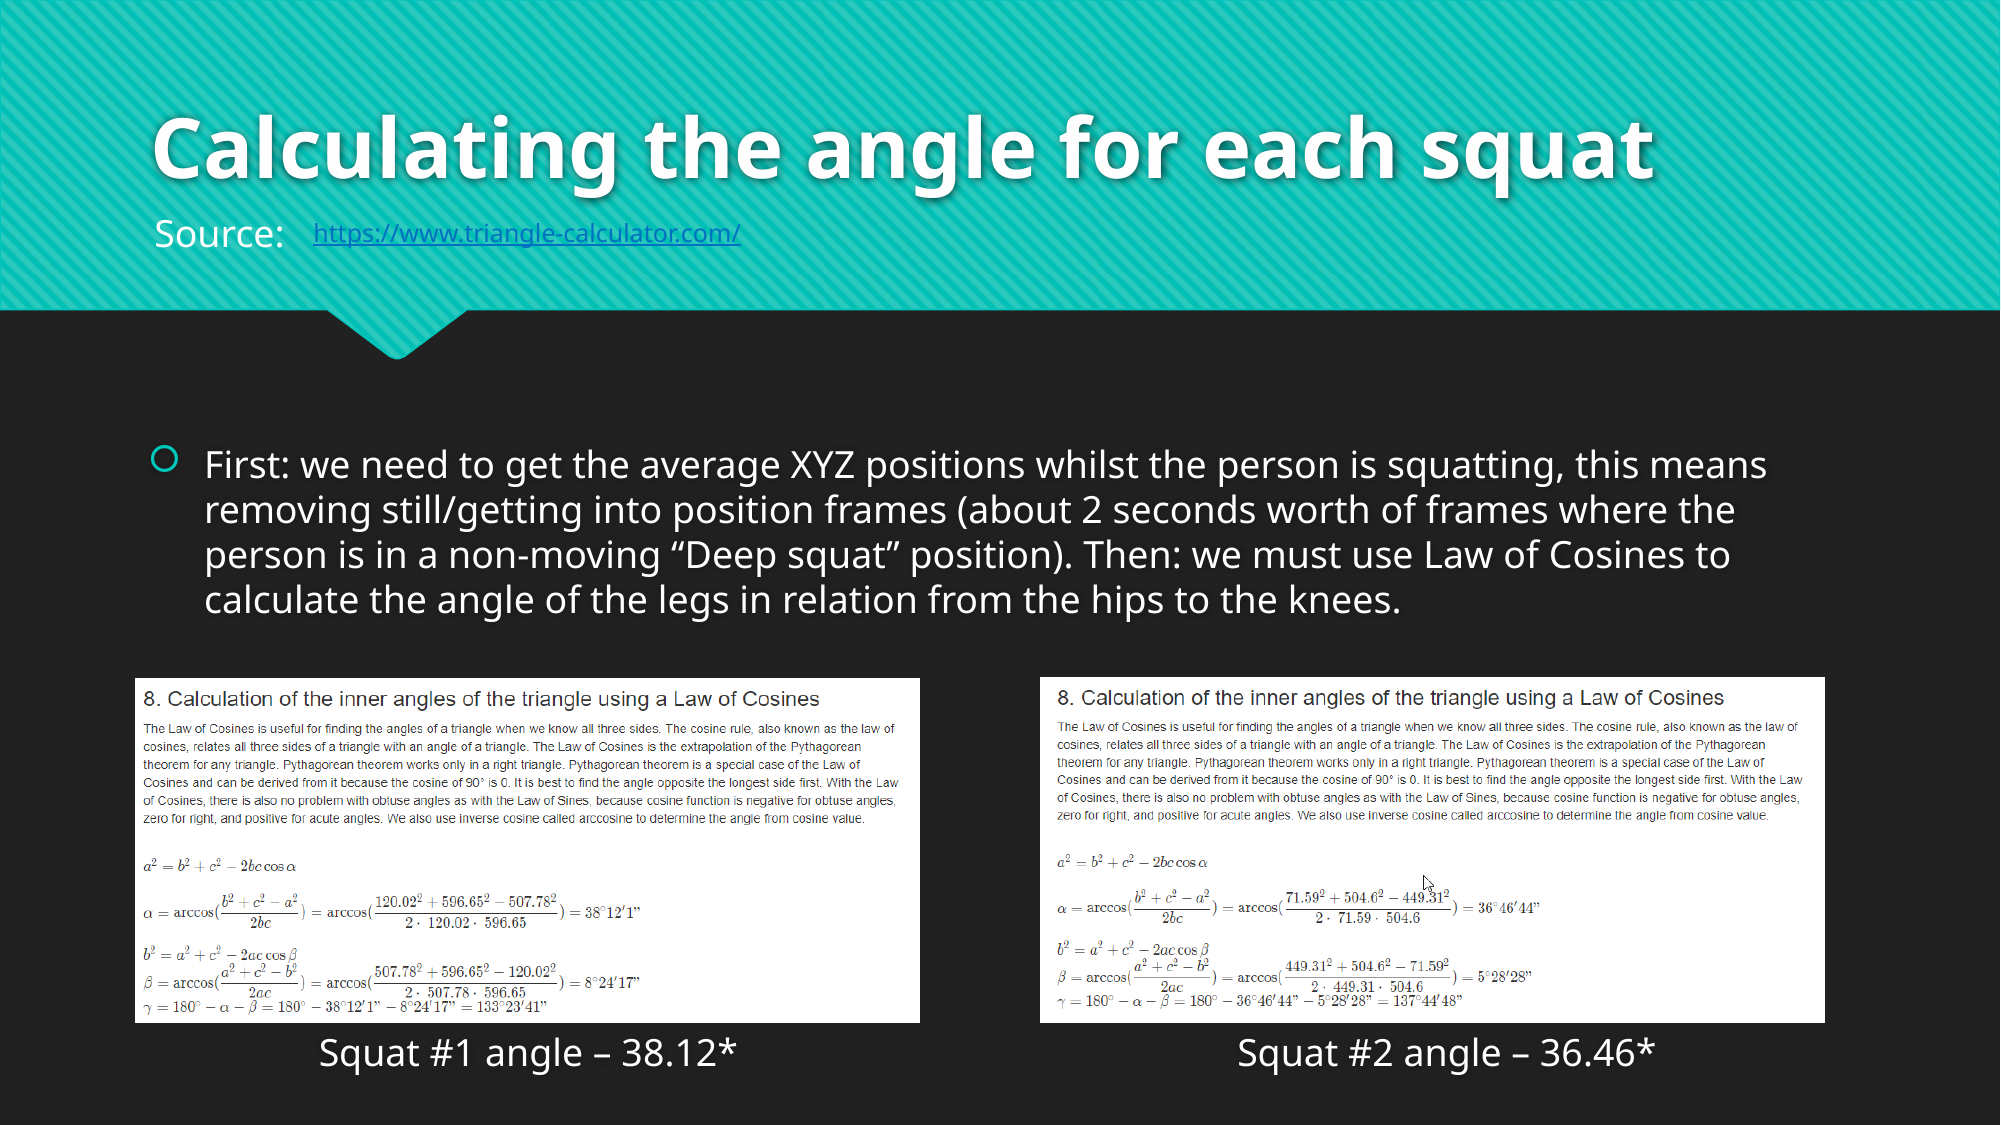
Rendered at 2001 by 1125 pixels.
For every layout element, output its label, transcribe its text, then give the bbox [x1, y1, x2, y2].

text_box Squat #1 angle – 38.12* [303, 753, 1214, 1125]
title Calculating the angle for each squat [135, 43, 1870, 203]
picture [1039, 677, 1825, 1023]
text_box Source: [139, 202, 300, 262]
text_box https://www.triangle-calculator.com/ [298, 209, 757, 259]
picture [135, 678, 920, 1023]
list First: we need to get the average XYZ positions whilst the person is squatting, this means removing still/getting into position frames (about 2 seconds worth of frames where the person is in a non-moving “Deep squat” position). Then: we must use Law of Cosines to calculate the angle of the legs in relation from the hips to the knees. [132, 232, 1865, 830]
text_box Squat #2 angle – 36.46* [1222, 753, 2000, 1125]
